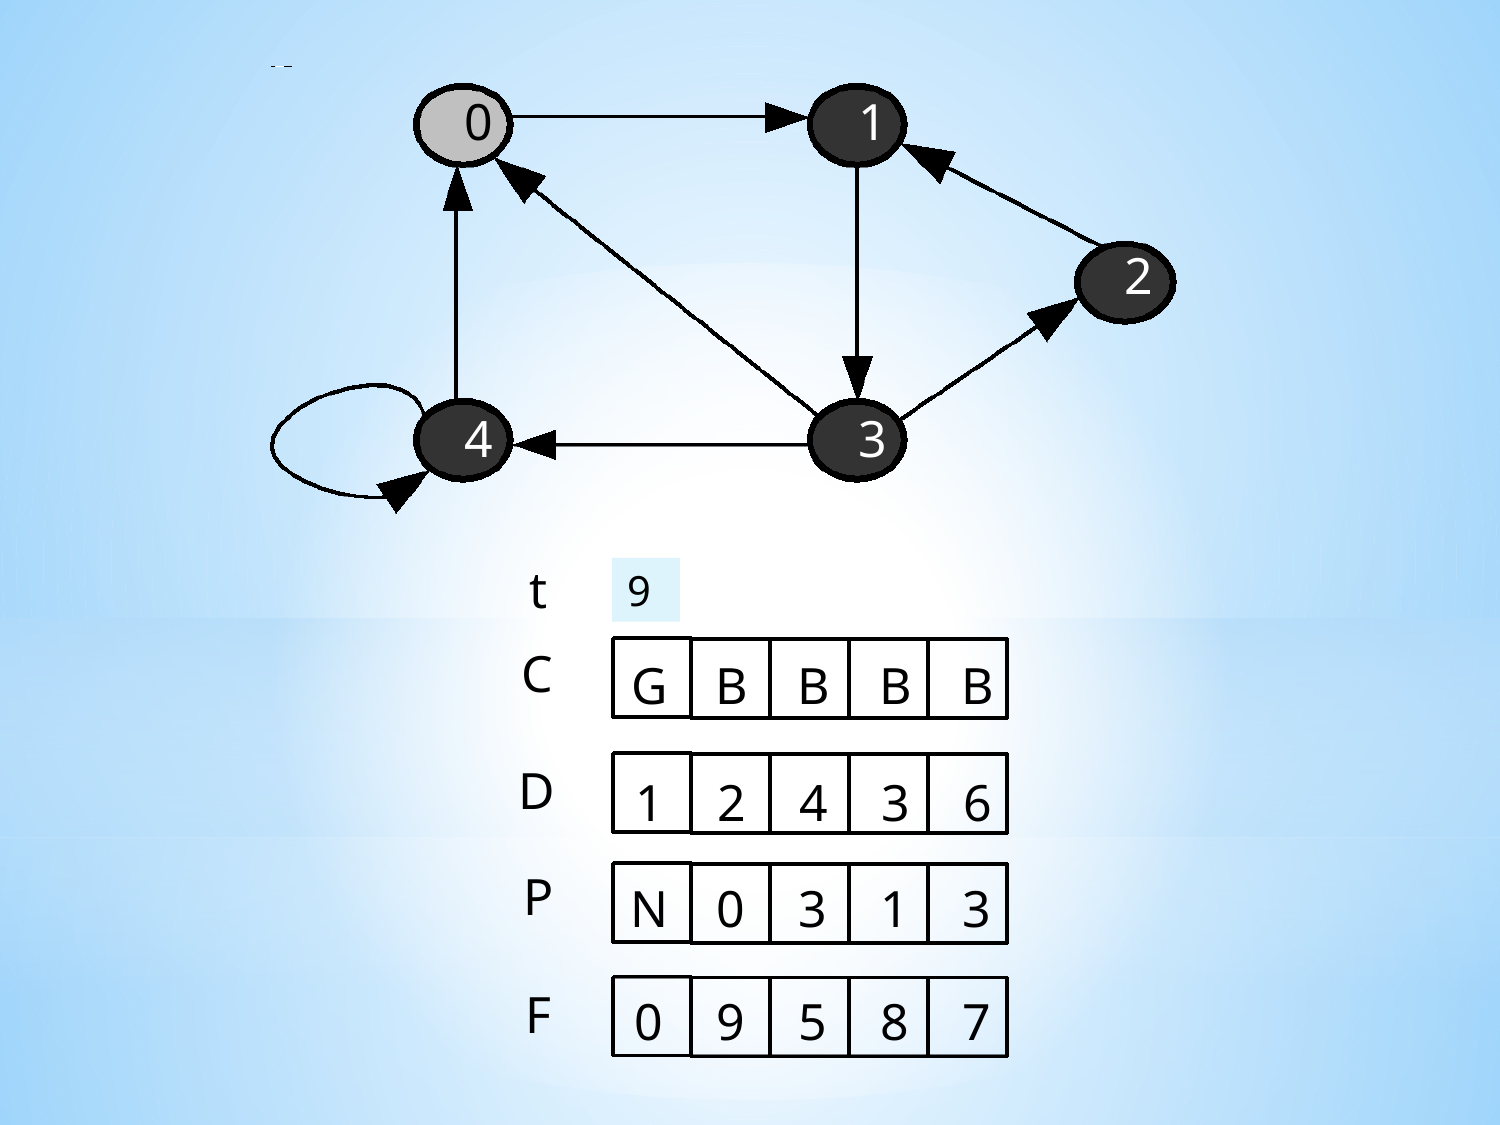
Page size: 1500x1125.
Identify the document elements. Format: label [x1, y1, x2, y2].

picture [265, 66, 1178, 1080]
